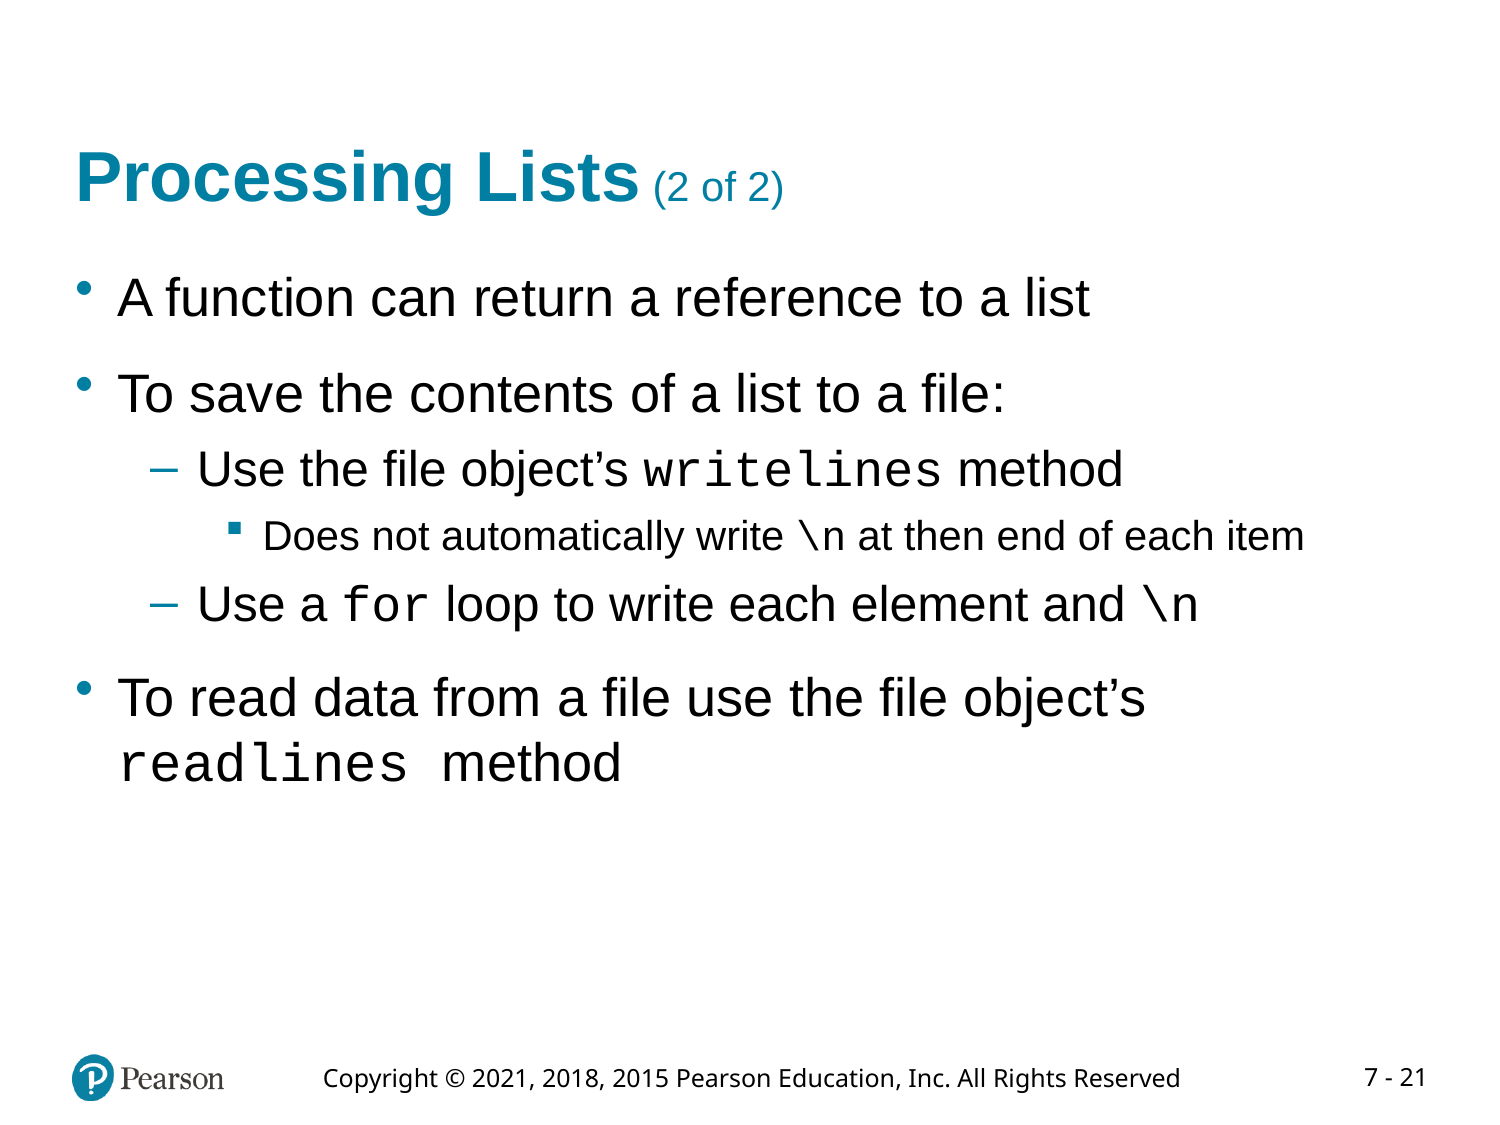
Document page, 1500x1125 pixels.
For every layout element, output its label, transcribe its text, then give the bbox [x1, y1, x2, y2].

list A function can return a reference to a list To save the contents of a list to a file: Use the file object’s writelines method Does not automatically write \n at then end of each item Use a for loop to write each element and \n To read data from a file use the file object’s readlines method [75, 262, 1425, 1005]
picture [81, 1064, 107, 1089]
picture [72, 1054, 89, 1072]
title Processing Lists (2 of 2) [75, 35, 1425, 216]
picture [72, 1087, 83, 1101]
picture [99, 1054, 224, 1101]
